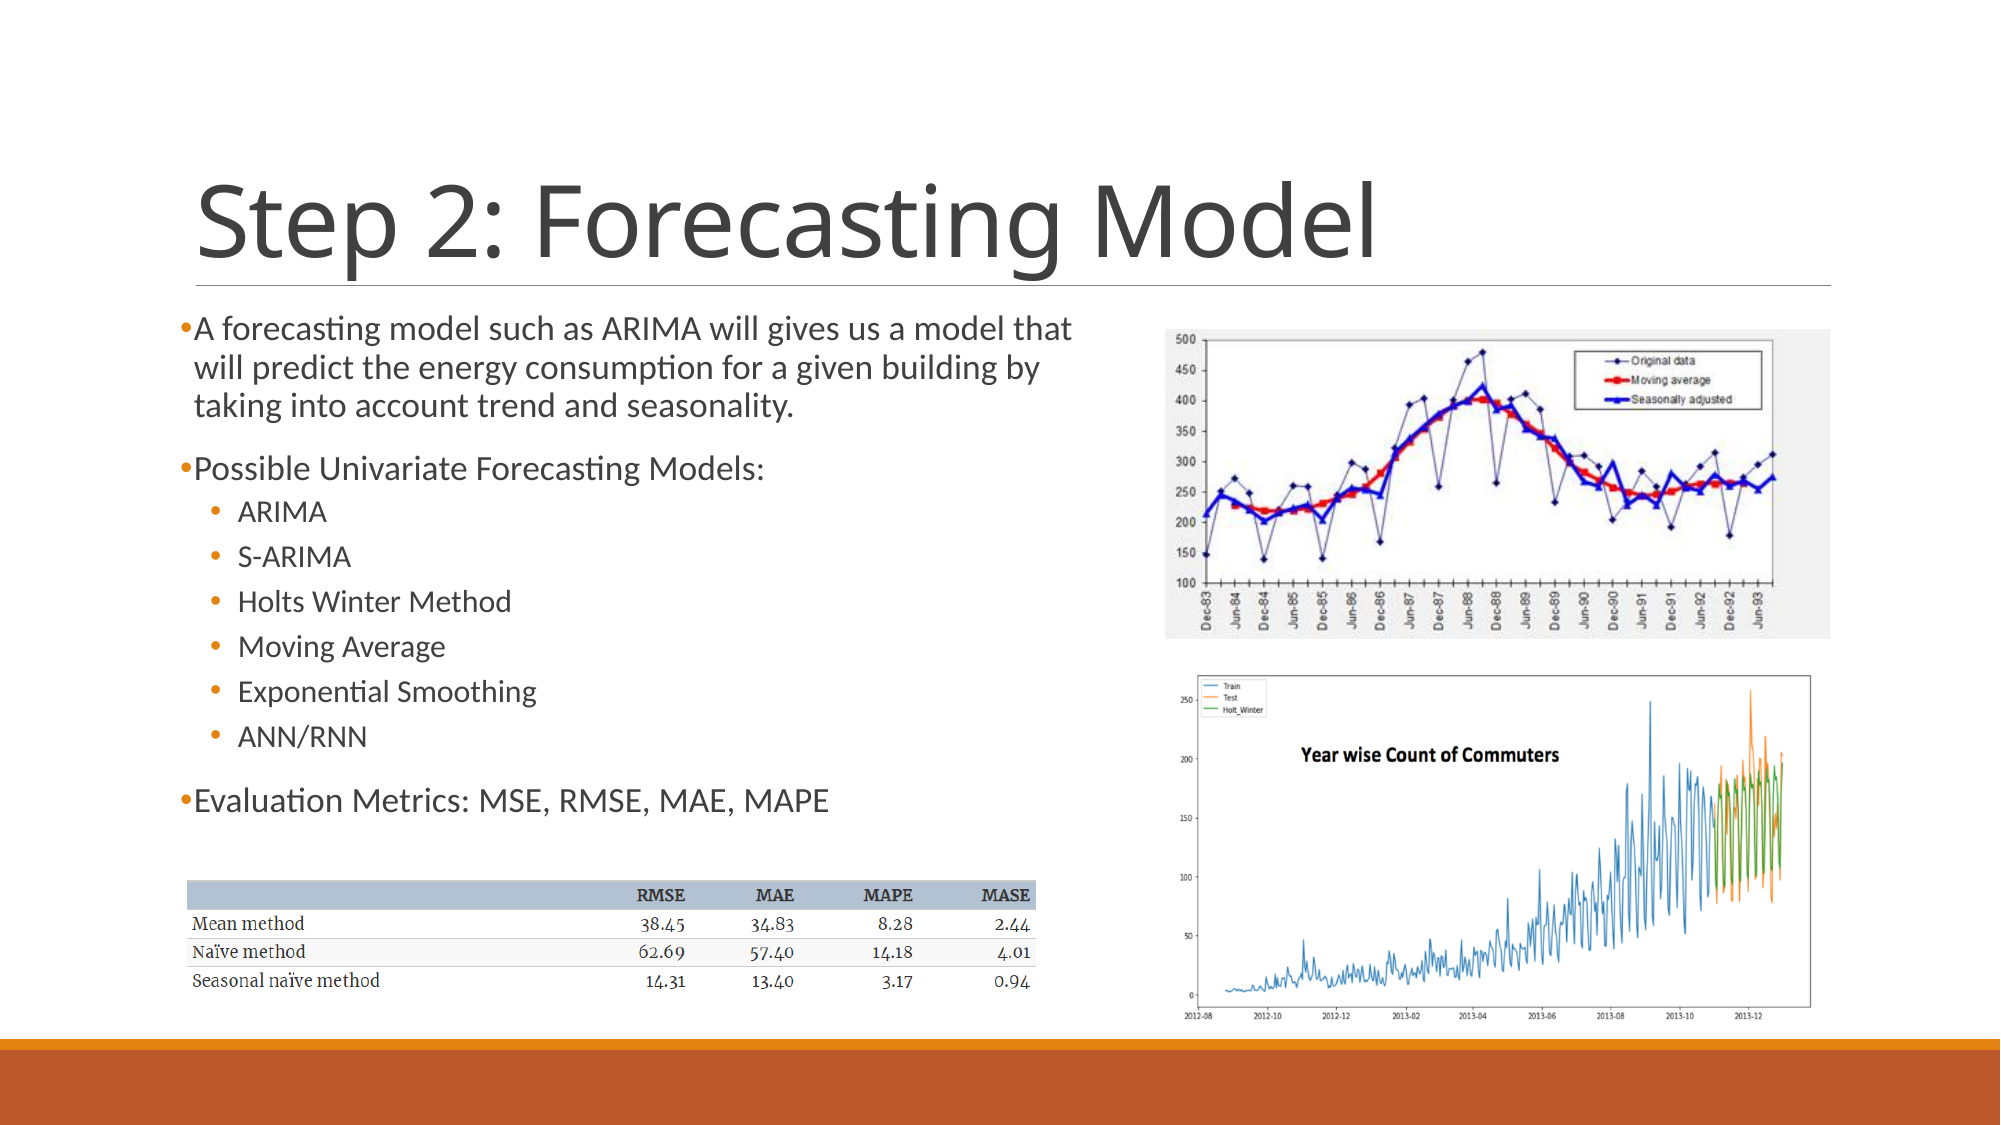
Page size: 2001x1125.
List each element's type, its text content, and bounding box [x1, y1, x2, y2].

title Step 2: Forecasting Model [180, 47, 1830, 285]
picture [1163, 329, 1831, 640]
picture [1175, 665, 1818, 1028]
list A forecasting model such as ARIMA will gives us a model that will predict the energy consumption for a given building by taking into account trend and seasonality. Possible Univariate Forecasting Models: ARIMA S-ARIMA Holts Winter Method Moving Average Exponential Smoothing ANN/RNN Evaluation Metrics: MSE, RMSE, MAE, MAPE [180, 302, 1095, 835]
picture [179, 876, 1041, 1004]
